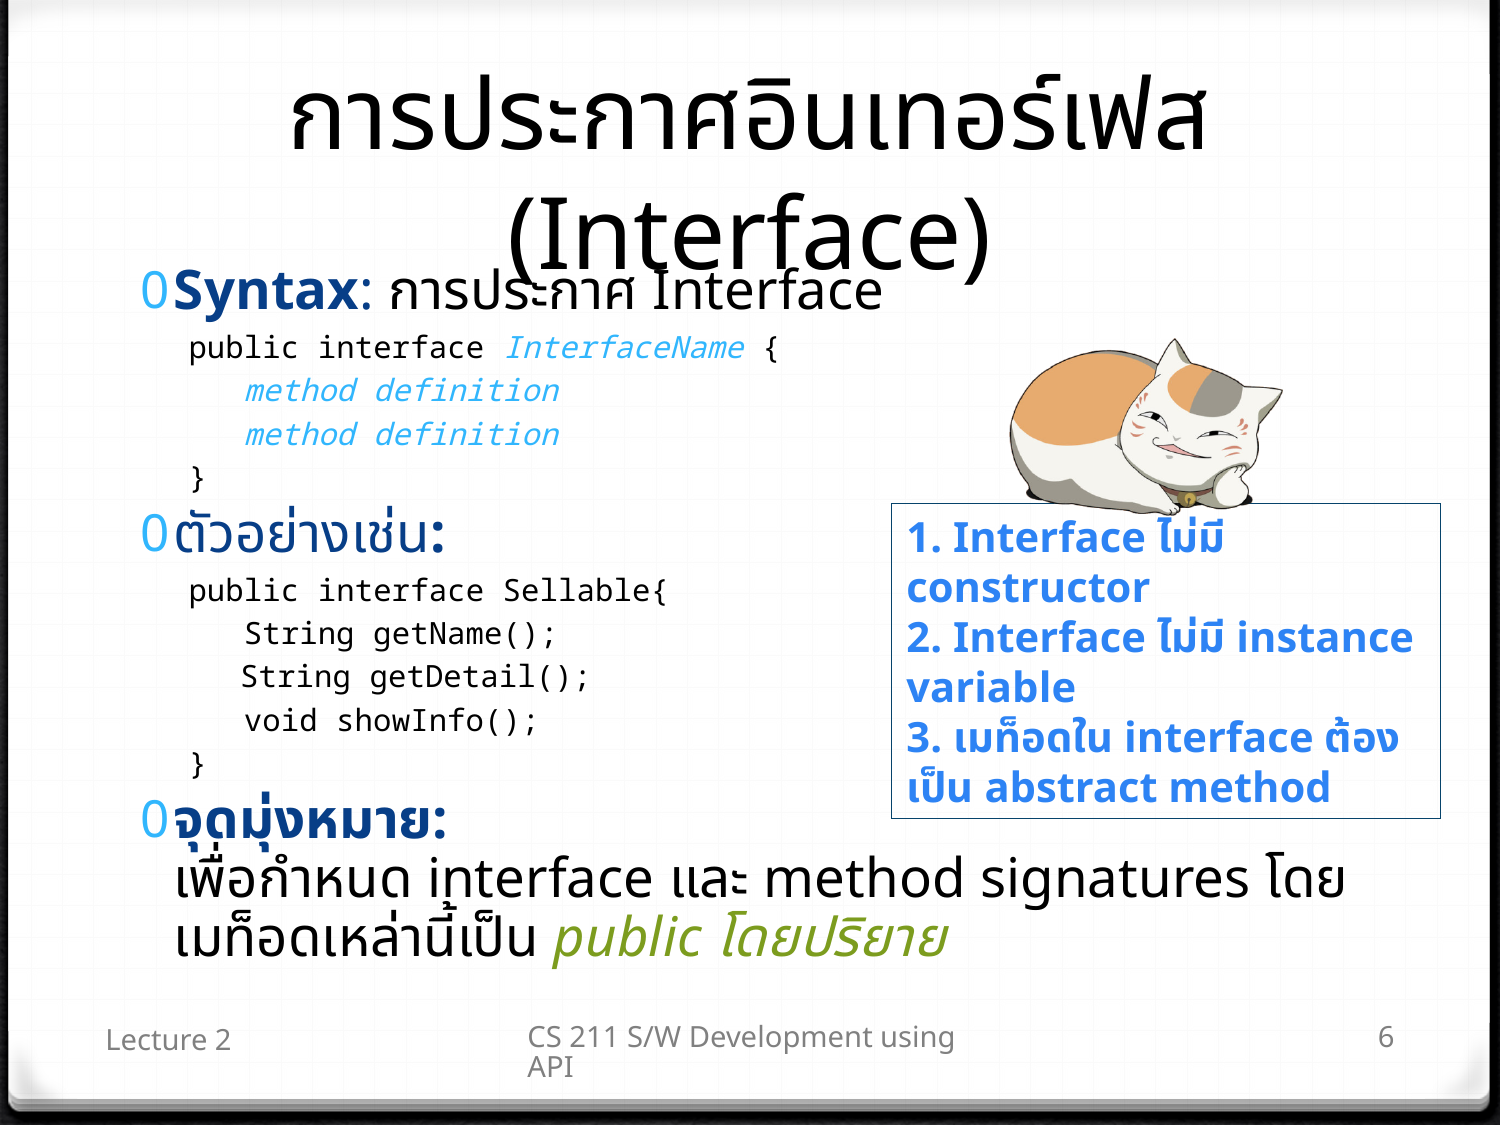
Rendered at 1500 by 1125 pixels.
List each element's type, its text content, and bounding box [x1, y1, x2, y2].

slide_number Lecture 2 [90, 1008, 441, 1069]
title การประกาศอินเทอร์เฟส (Interface) [90, 71, 1410, 268]
slide_number 6 [1059, 1008, 1410, 1069]
picture [0, 0, 1500, 1125]
list Syntax: การประกาศ Interface public interface InterfaceName { method definition method definition } ตัวอย่างเช่น: public interface Sellable{ String getName(); String getDetail(); void showInfo(); } จุดมุ่งหมาย: เพื่อกำหนด interface และ method signatures โดยเมท็อดเหล่านี้เป็น public โดยปริยาย [125, 255, 1376, 983]
footer CS 211 S/W Development using API [512, 1008, 988, 1069]
text_box 1. Interface ไม่มี constructor 2. Interface ไม่มี instance variable 3. เมท็อดใน interface ต้องเป็น abstract method [891, 503, 1441, 819]
